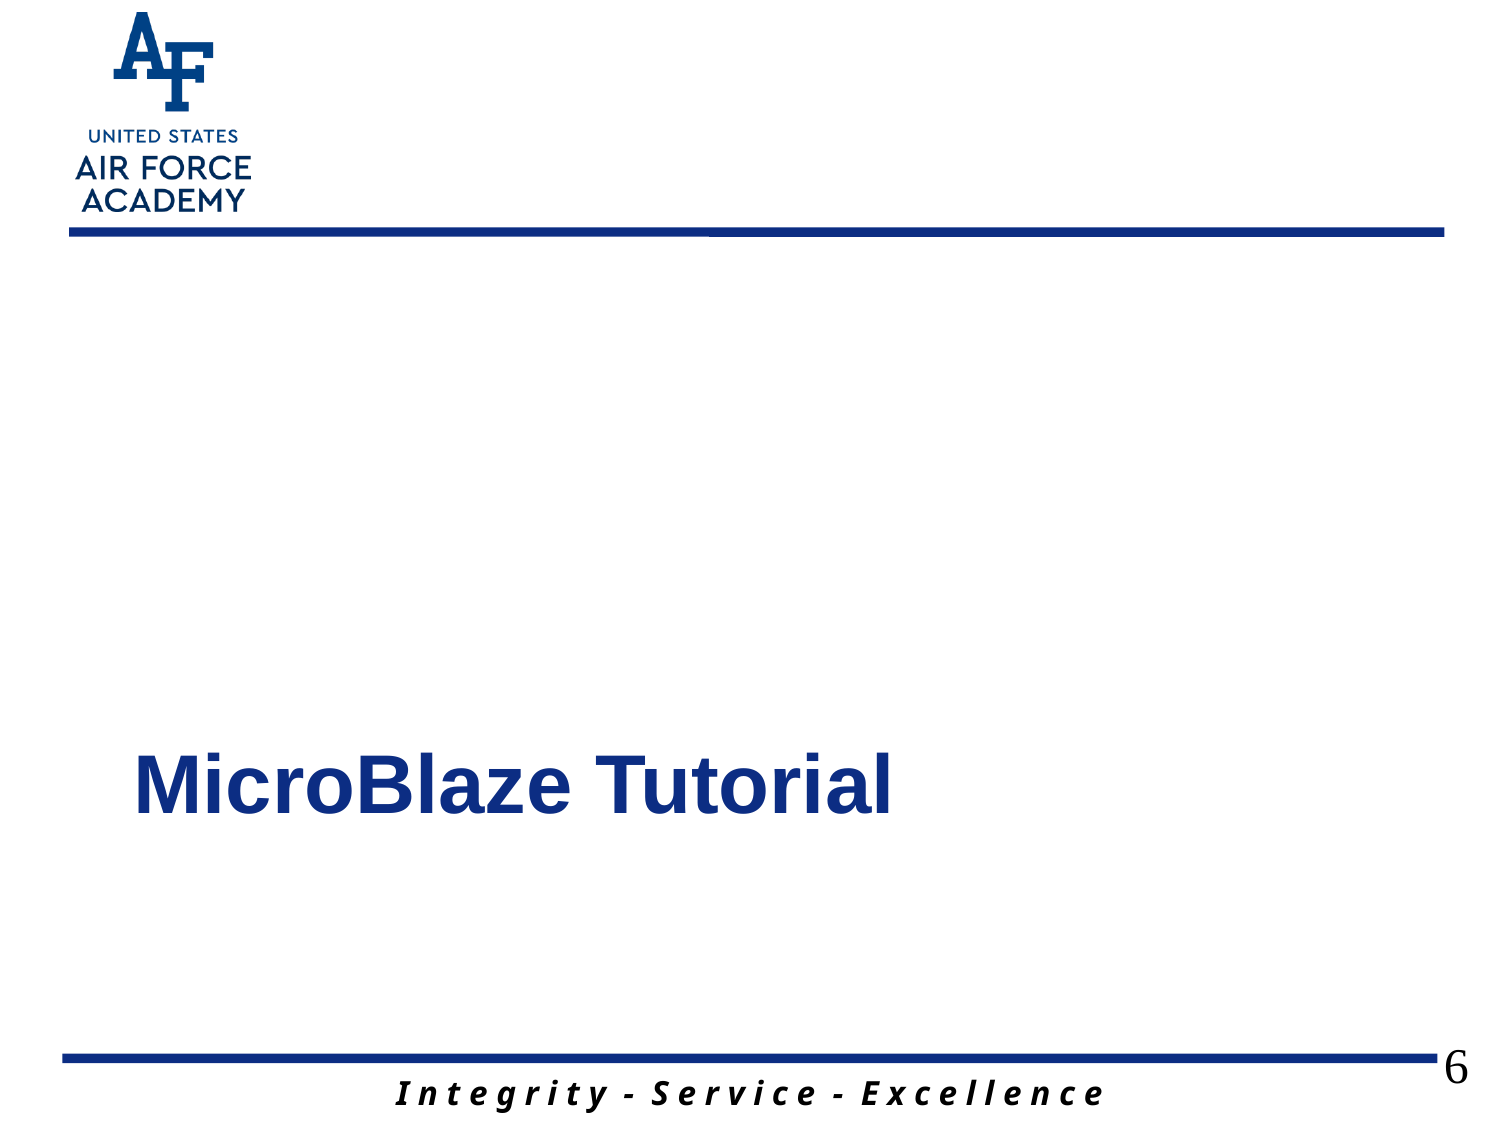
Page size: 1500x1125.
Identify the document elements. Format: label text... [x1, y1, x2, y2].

title MicroBlaze Tutorial [118, 722, 1394, 947]
picture [75, 12, 251, 212]
slide_number 6 [1133, 1025, 1484, 1105]
